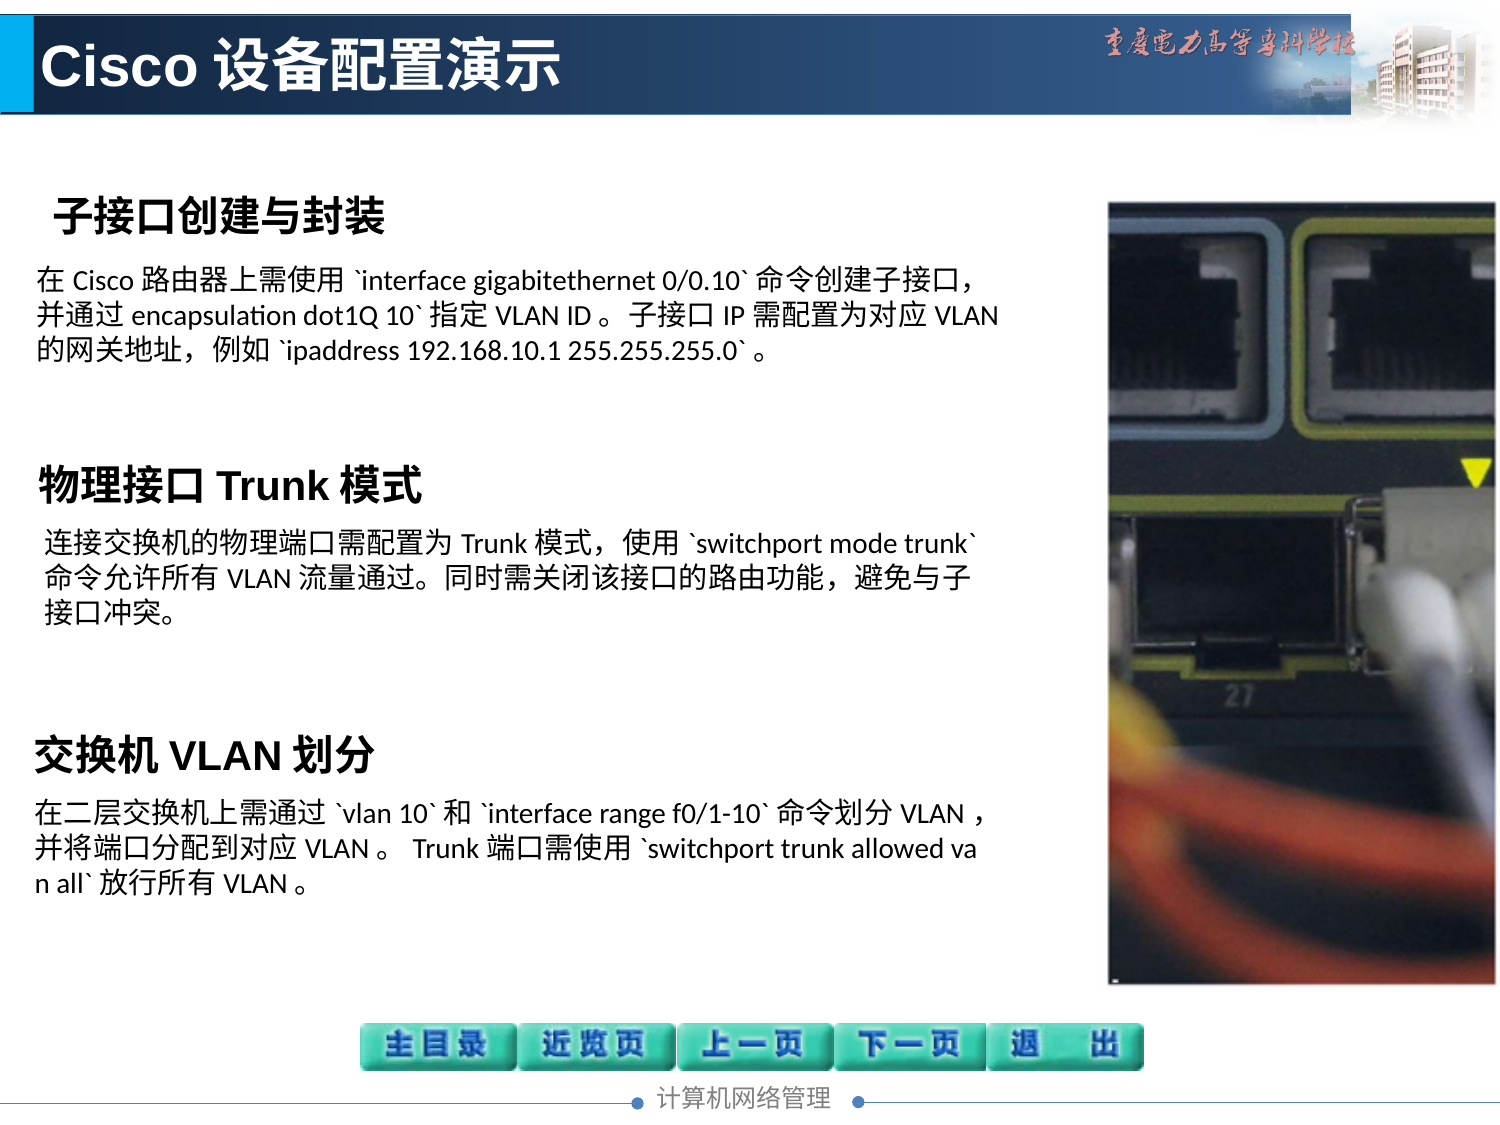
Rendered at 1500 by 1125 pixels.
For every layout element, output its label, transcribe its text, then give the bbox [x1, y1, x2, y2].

picture [677, 1023, 1144, 1071]
text_box 交换机VLAN划分 [18, 721, 391, 786]
text_box 连接交换机的物理端口需配置为Trunk模式，使用`switchport mode trunk` 命令允许所有VLAN流量通过。同时需关闭该接口的路由功能，避免与子 接口冲突。 [29, 517, 992, 637]
picture [1101, 198, 1500, 992]
text_box 与传统路由方式的对比 [1351, 56, 1441, 78]
text_box Cisco设备配置演示 [25, 20, 578, 106]
picture [360, 1023, 676, 1071]
text_box 为提升可靠性，可在路由器配置默认路由指向核心设备，同时结合HSRP NRRP实现网关冗余，避免单臂路由成为单点故障。 [1351, 52, 1447, 82]
text_box 在Cisco路由器上需使用`interface gigabitethernet 0/0.10`命令创建子接口， 并通过encapsulation dot1Q 10`指定VLAN ID。子接口IP需配置为对应VLAN 的网关地址，例如`ipaddress 192.168.10.1 255.255.255.0`。 [21, 253, 1014, 374]
picture [1084, 15, 1374, 86]
text_box 在二层交换机上需通过`vlan 10`和`interface range f0/1-10`命令划分VLAN， 并将端口分配到对应VLAN。Trunk端口需使用`switchport trunk allowed va n all`放行所有VLAN。 [19, 786, 1017, 907]
text_box 子接口创建与封装 [37, 182, 401, 248]
text_box 物理接口Trunk模式 [24, 451, 438, 517]
text_box 子接口配置要点 [1351, 49, 1451, 85]
